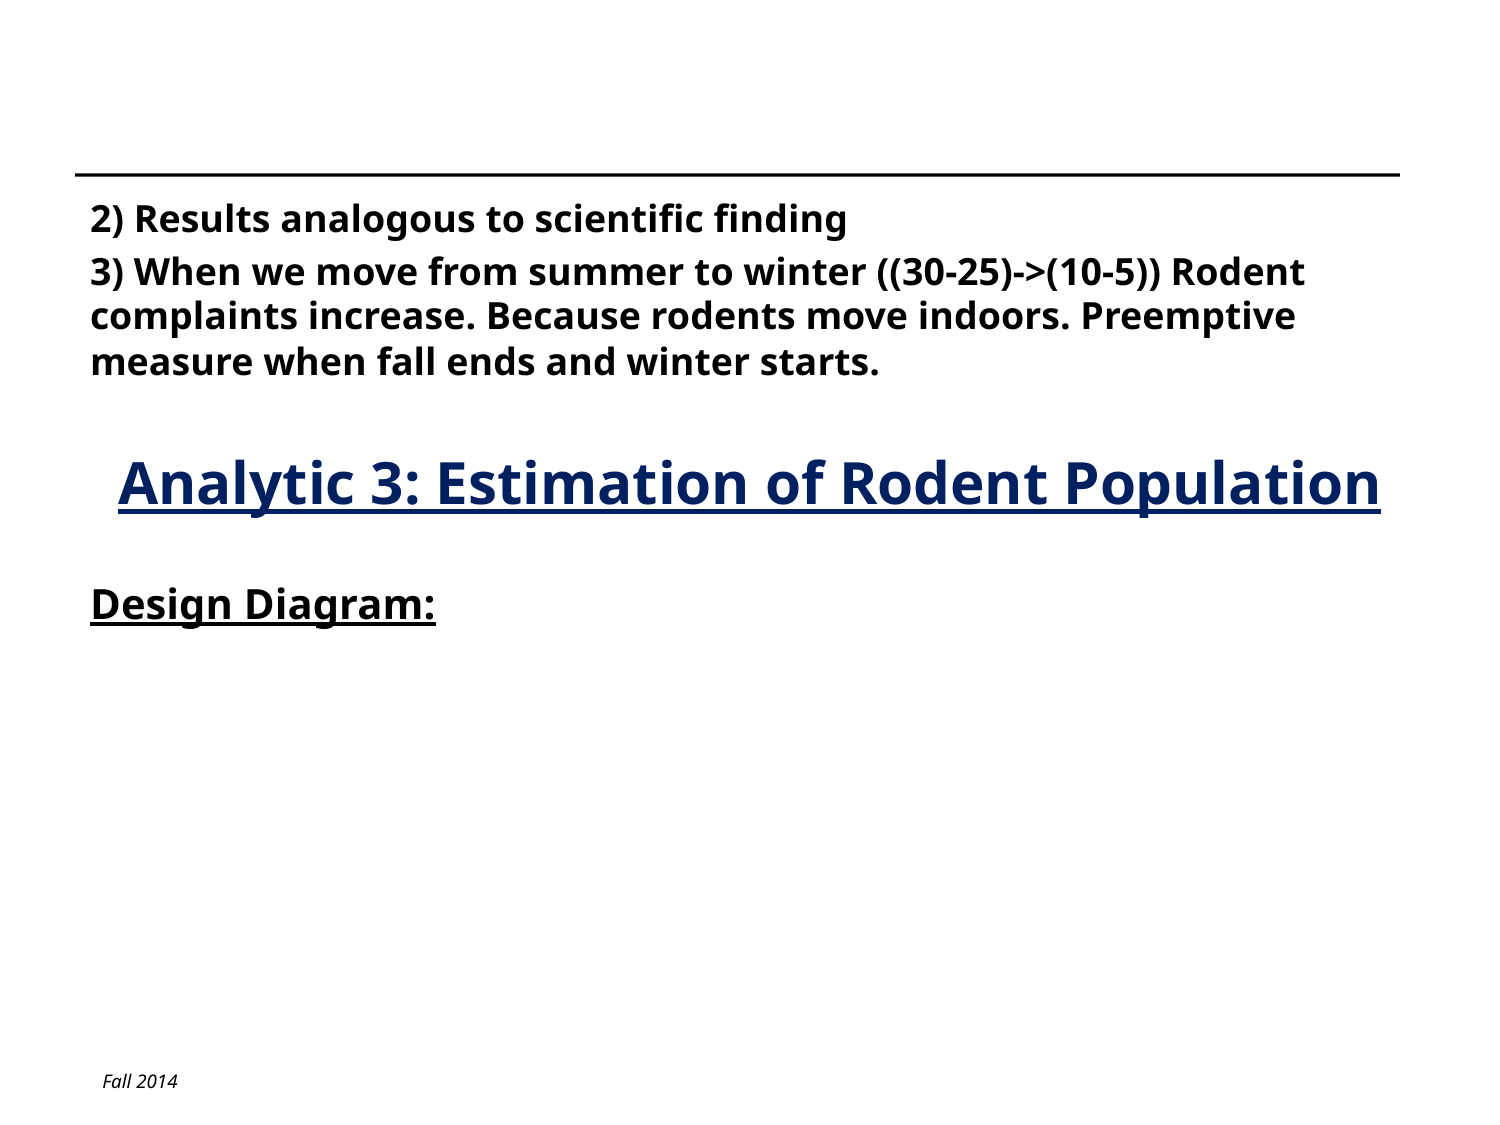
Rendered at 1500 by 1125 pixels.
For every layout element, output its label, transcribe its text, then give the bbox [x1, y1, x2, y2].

list 2) Results analogous to scientific finding 3) When we move from summer to winter ((30-25)->(10-5)) Rodent complaints increase. Because rodents move indoors. Preemptive measure when fall ends and winter starts. Analytic 3: Estimation of Rodent Population Design Diagram: [73, 185, 1427, 1008]
